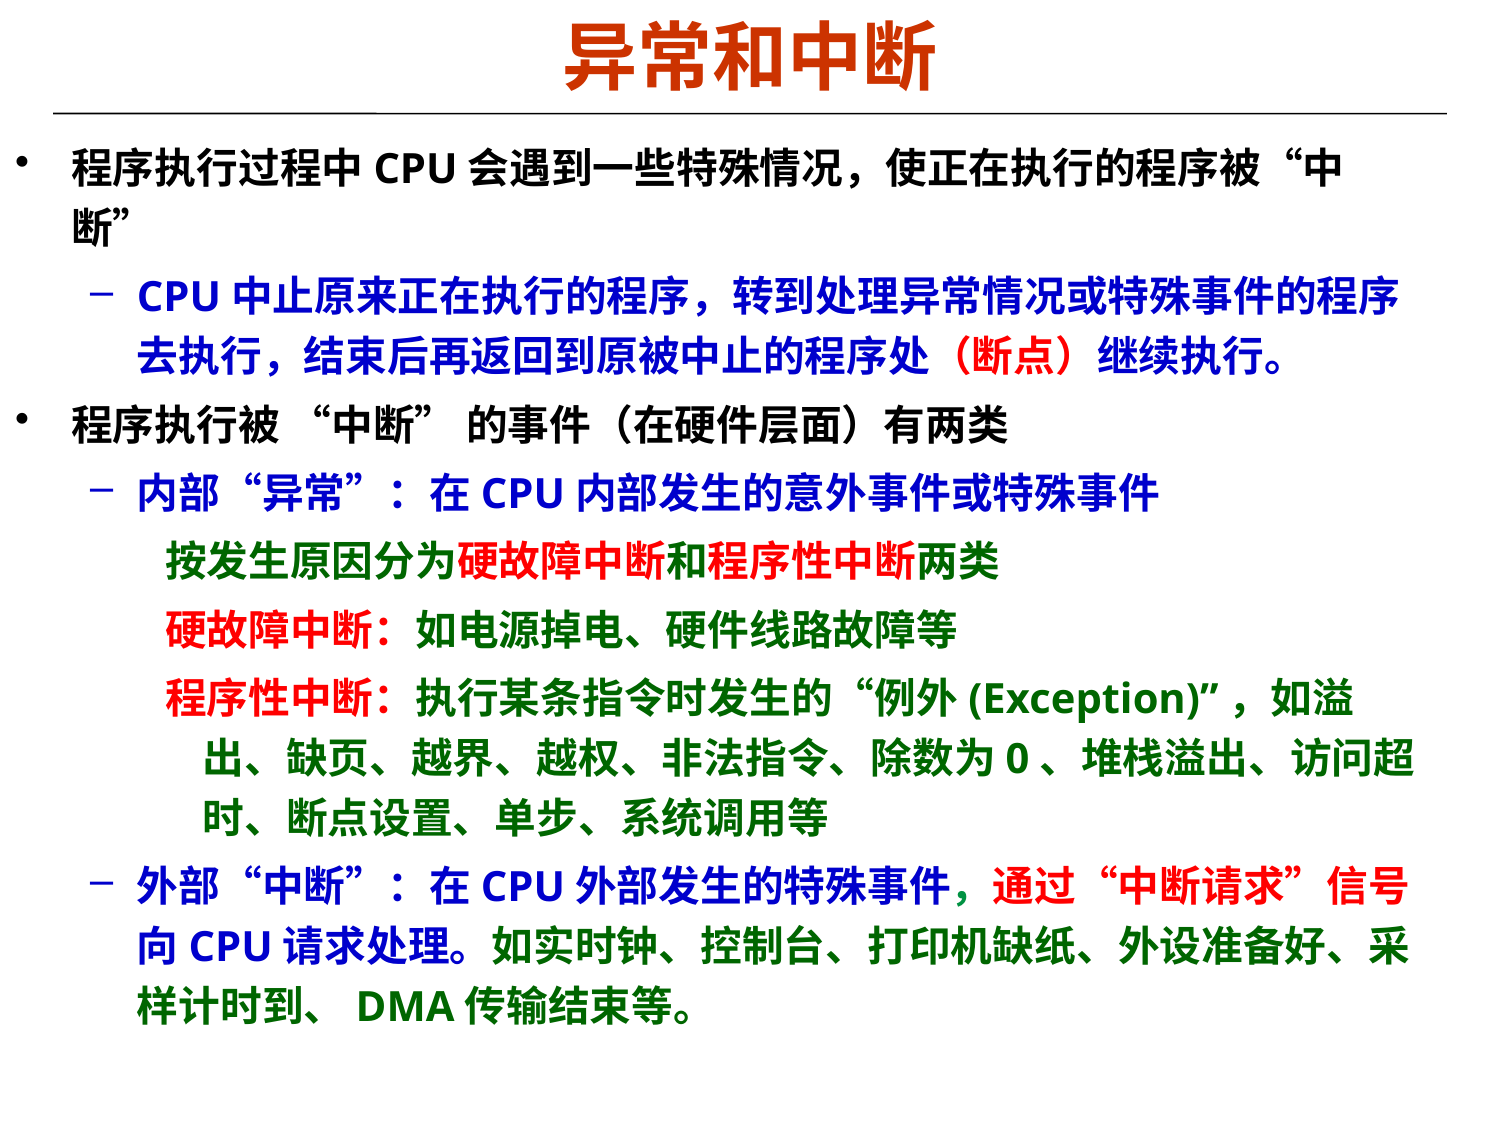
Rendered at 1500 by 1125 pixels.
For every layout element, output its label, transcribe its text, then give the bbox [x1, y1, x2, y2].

title 异常和中断 [74, 8, 1426, 45]
list 程序执行过程中CPU会遇到一些特殊情况，使正在执行的程序被“中断” CPU中止原来正在执行的程序，转到处理异常情况或特殊事件的程序去执行，结束后再返回到原被中止的程序处（断点）继续执行。 程序执行被 “中断” 的事件（在硬件层面）有两类 内部“异常”：在CPU内部发生的意外事件或特殊事件 按发生原因分为硬故障中断和程序性中断两类 硬故障中断：如电源掉电、硬件线路故障等 程序性中断：执行某条指令时发生的“例外(Exception)”，如溢出、缺页、越界、越权、非法指令、除数为0、堆栈溢出、访问超时、断点设置、单步、系统调用等 外部“中断”：在CPU外部发生的特殊事件，通过“中断请求”信号向CPU请求处理。如实时钟、控制台、打印机缺纸、外设准备好、采样计时到、DMA传输结束等。 [0, 45, 1433, 1045]
